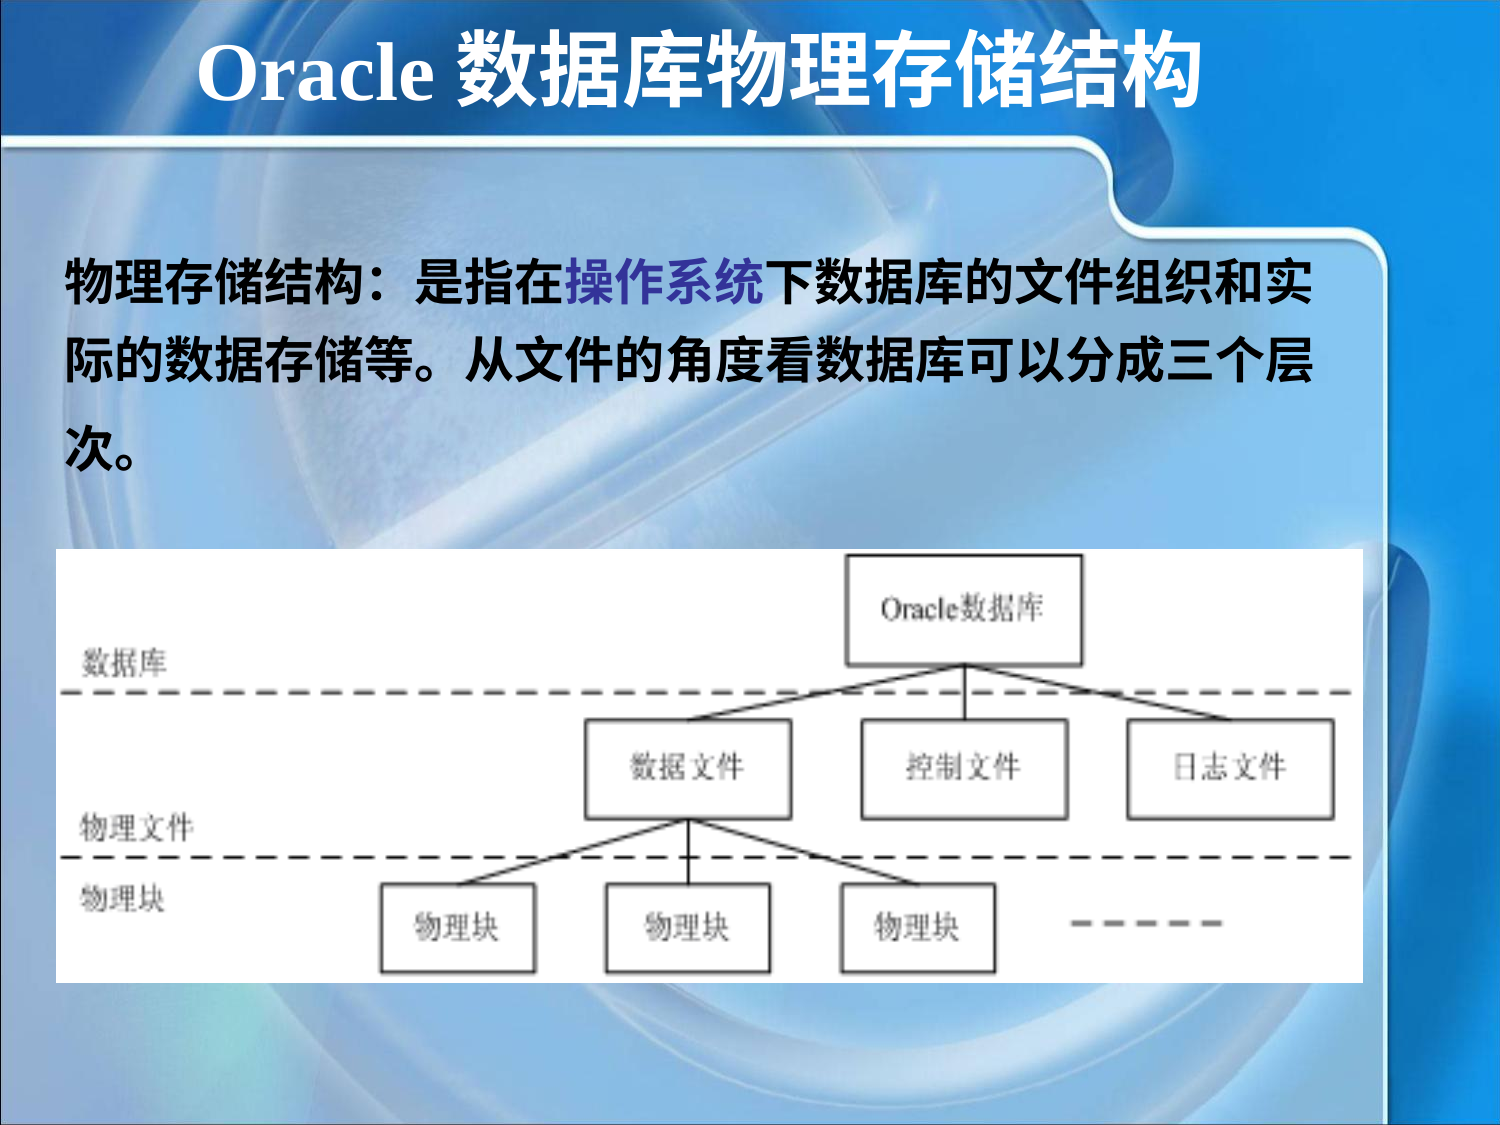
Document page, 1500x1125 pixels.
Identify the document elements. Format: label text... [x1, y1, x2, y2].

picture [0, 0, 1500, 1125]
title Oracle数据库物理存储结构 [49, 0, 1351, 135]
text_box 物理存储结构：是指在操作系统下数据库的文件组织和实际的数据存储等。从文件的角度看数据库可以分成三个层次。 [50, 224, 1363, 487]
